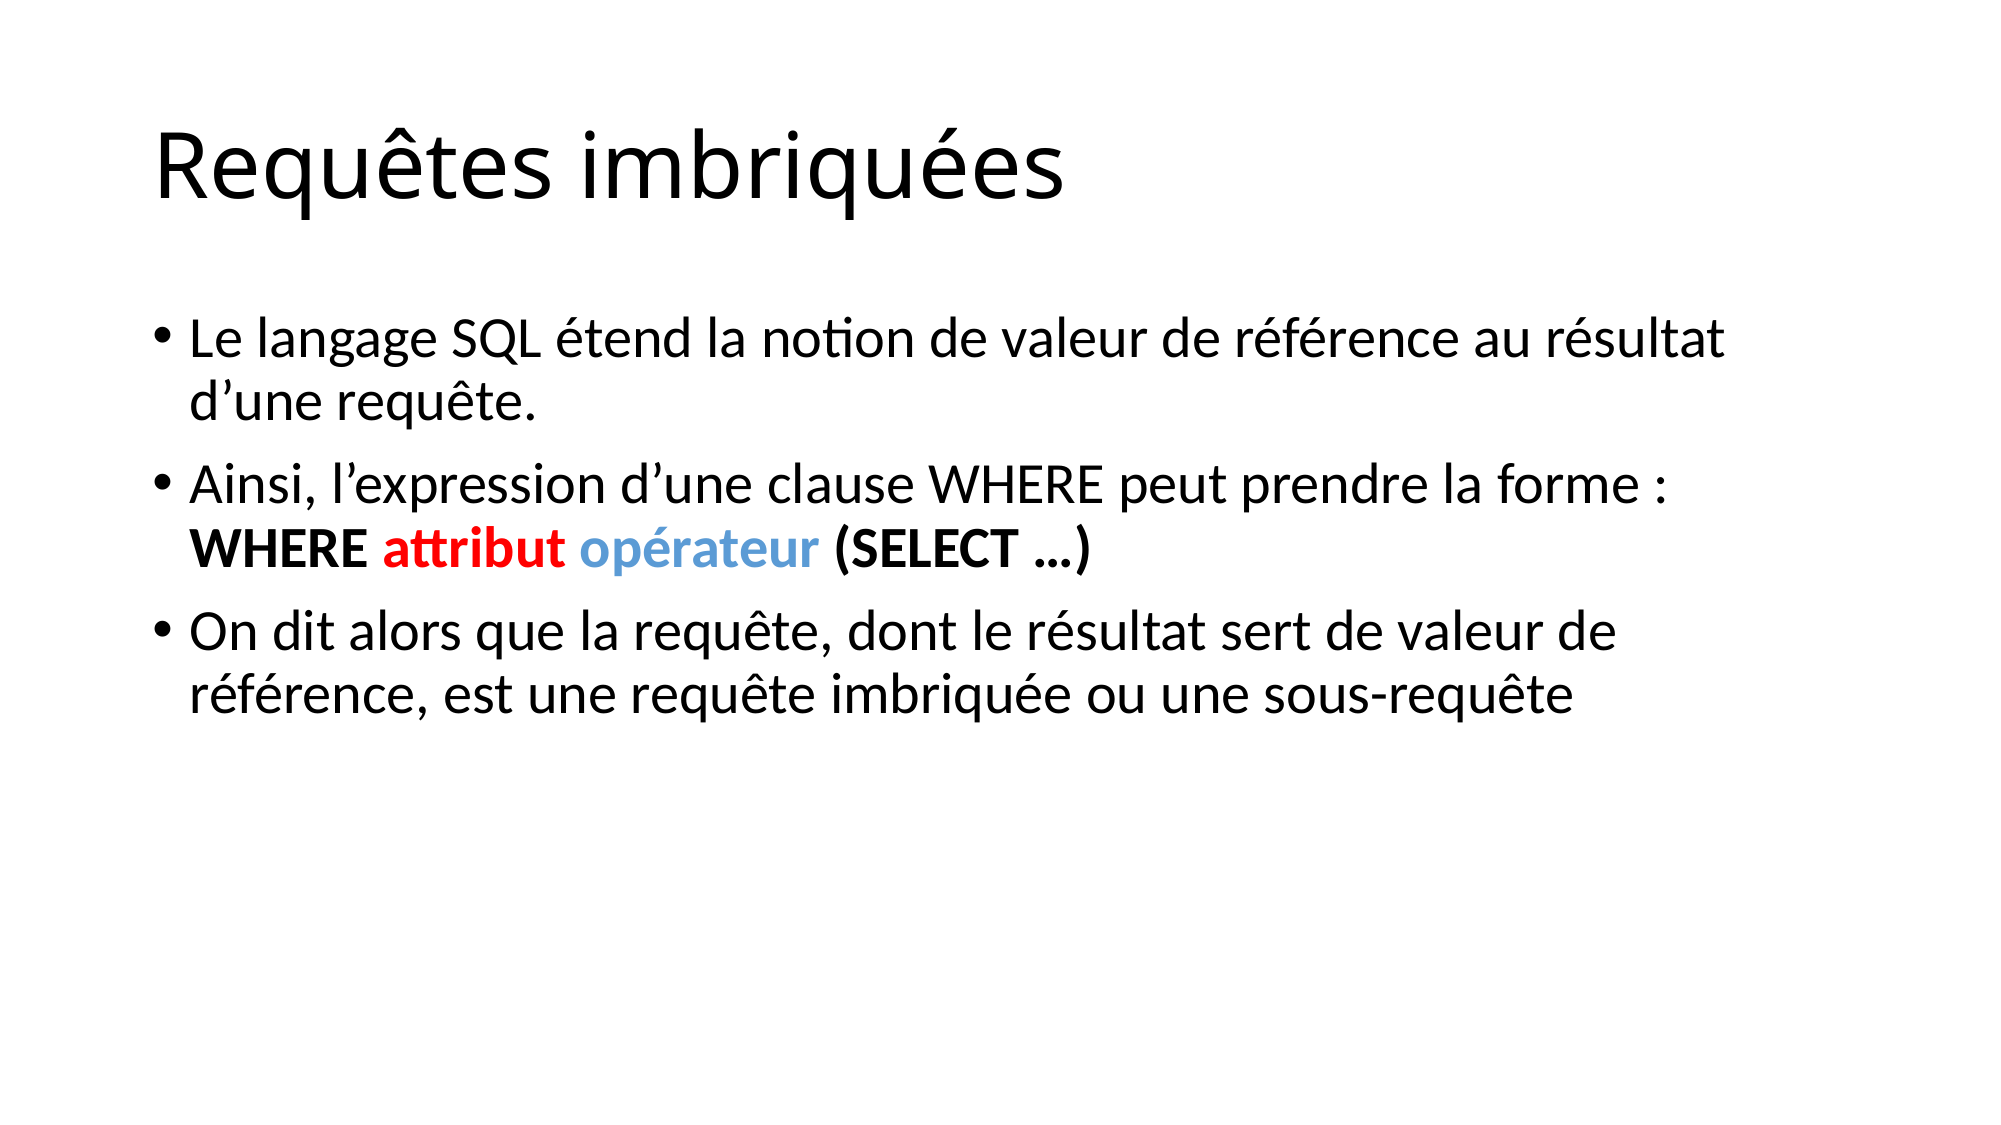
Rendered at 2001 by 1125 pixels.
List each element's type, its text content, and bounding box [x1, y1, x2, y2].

list Le langage SQL étend la notion de valeur de référence au résultat d’une requête. Ainsi, l’expression d’une clause WHERE peut prendre la forme : WHERE attribut opérateur (SELECT …) On dit alors que la requête, dont le résultat sert de valeur de référence, est une requête imbriquée ou une sous-requête [137, 299, 1863, 1014]
title Requêtes imbriquées [137, 59, 1863, 278]
